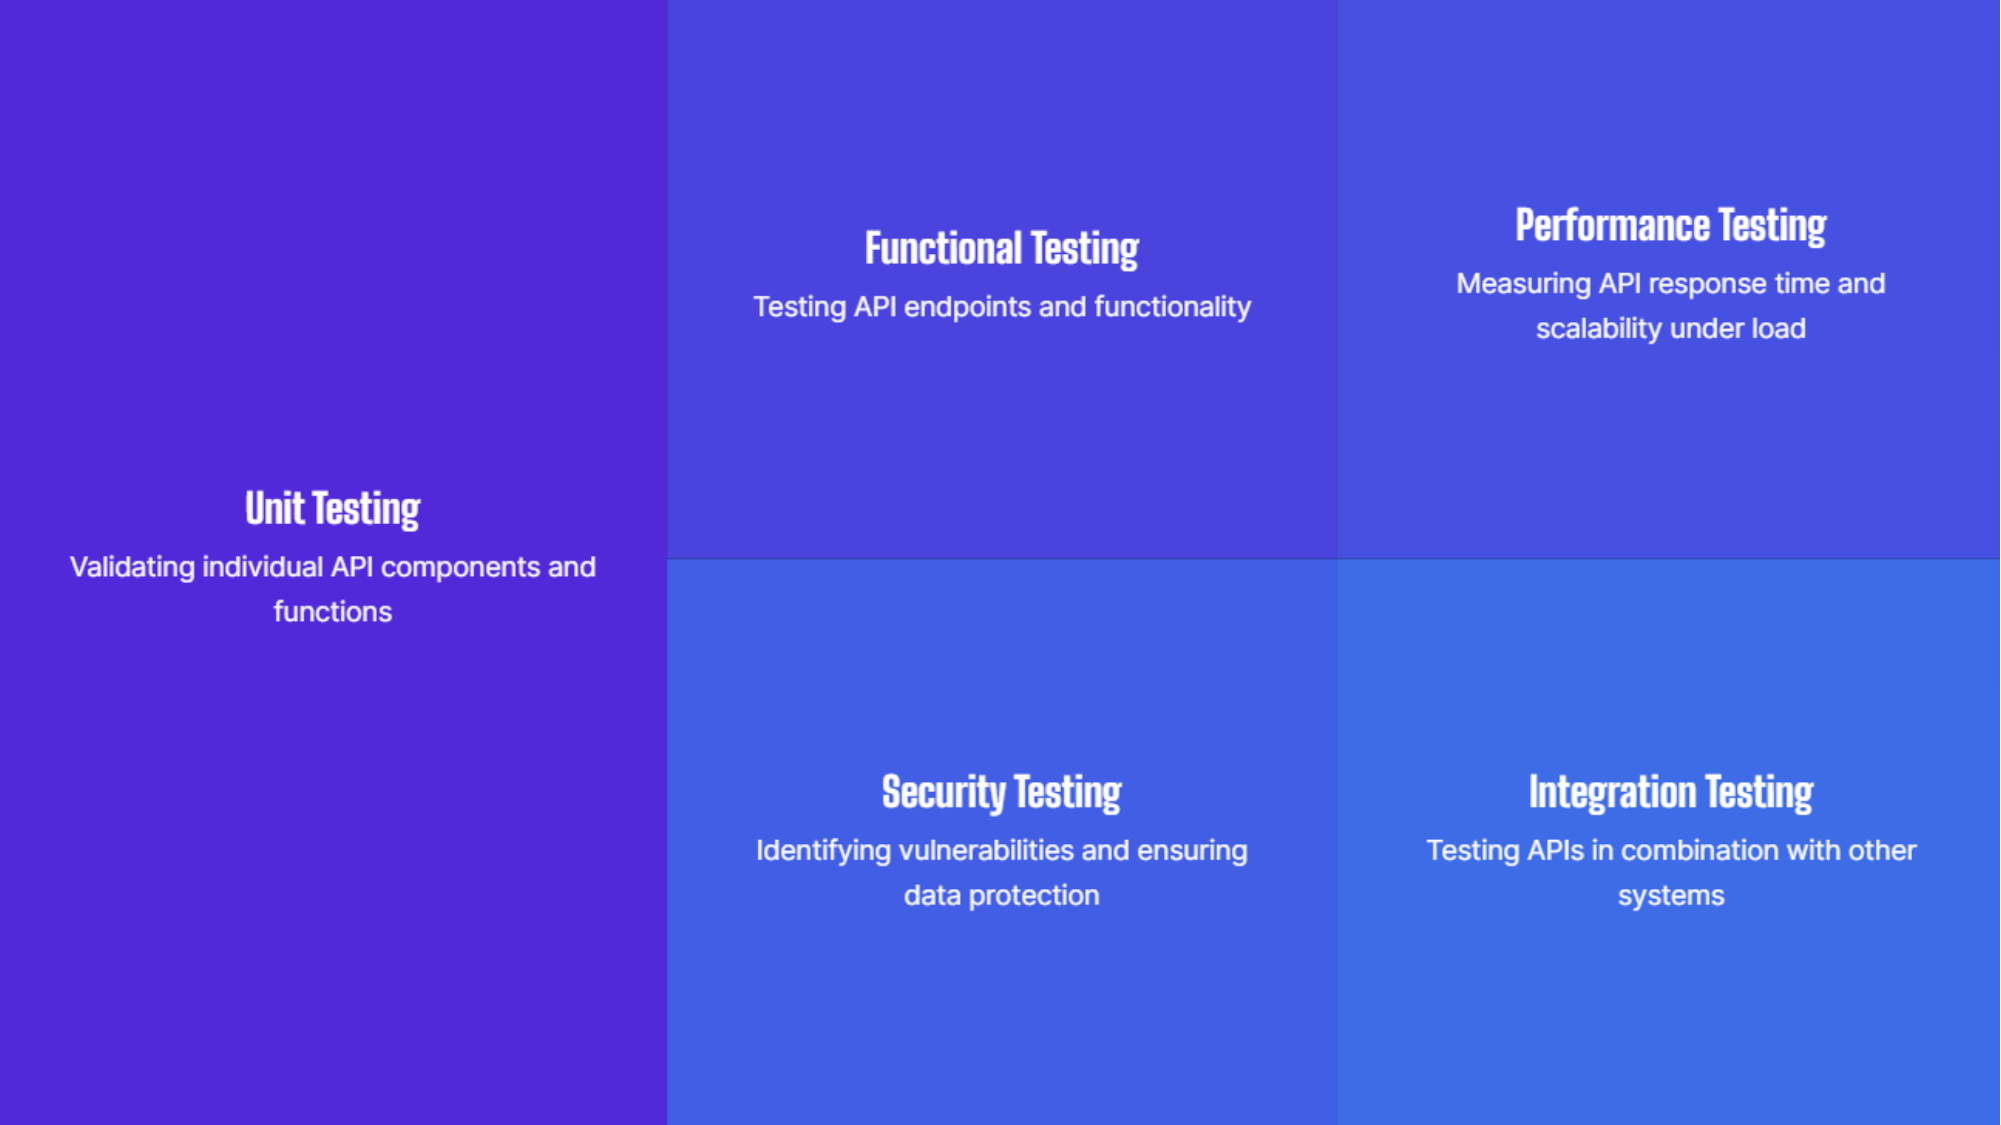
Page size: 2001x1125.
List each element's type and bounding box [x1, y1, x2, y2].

list [0, 0, 2000, 1125]
